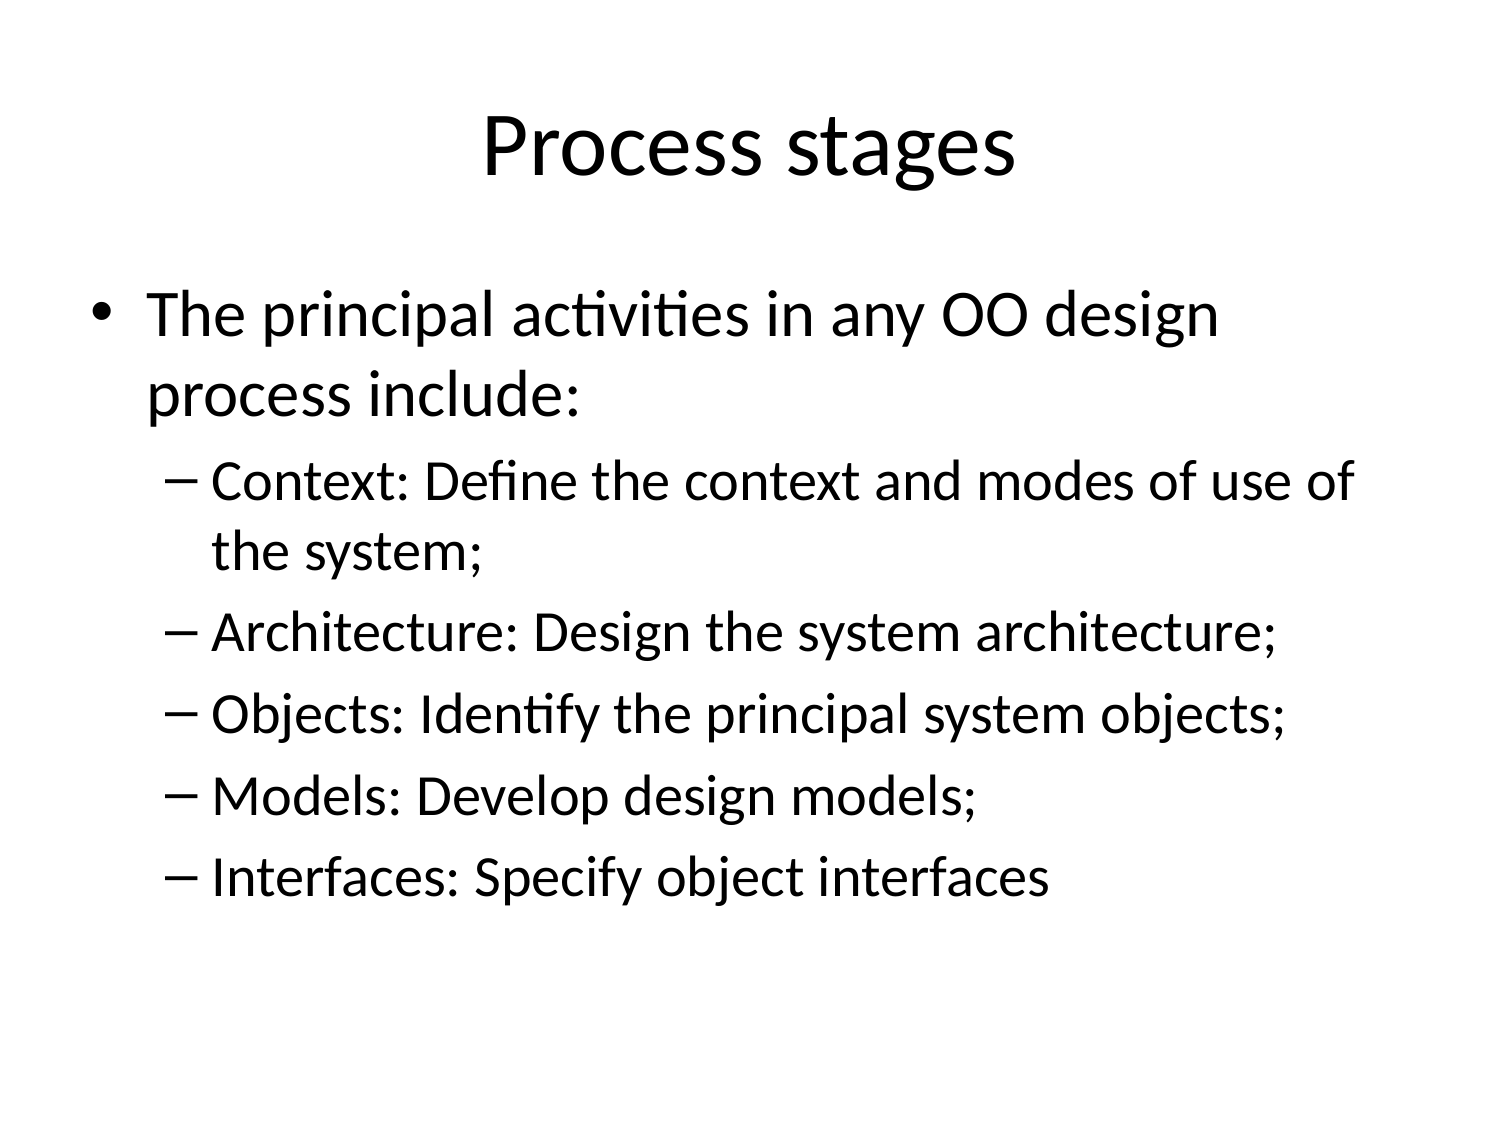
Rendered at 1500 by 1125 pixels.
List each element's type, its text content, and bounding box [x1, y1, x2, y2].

title Process stages [75, 45, 1425, 233]
list The principal activities in any OO design process include: Context: Define the context and modes of use of the system; Architecture: Design the system architecture; Objects: Identify the principal system objects; Models: Develop design models; Interfaces: Specify object interfaces [75, 262, 1425, 1005]
